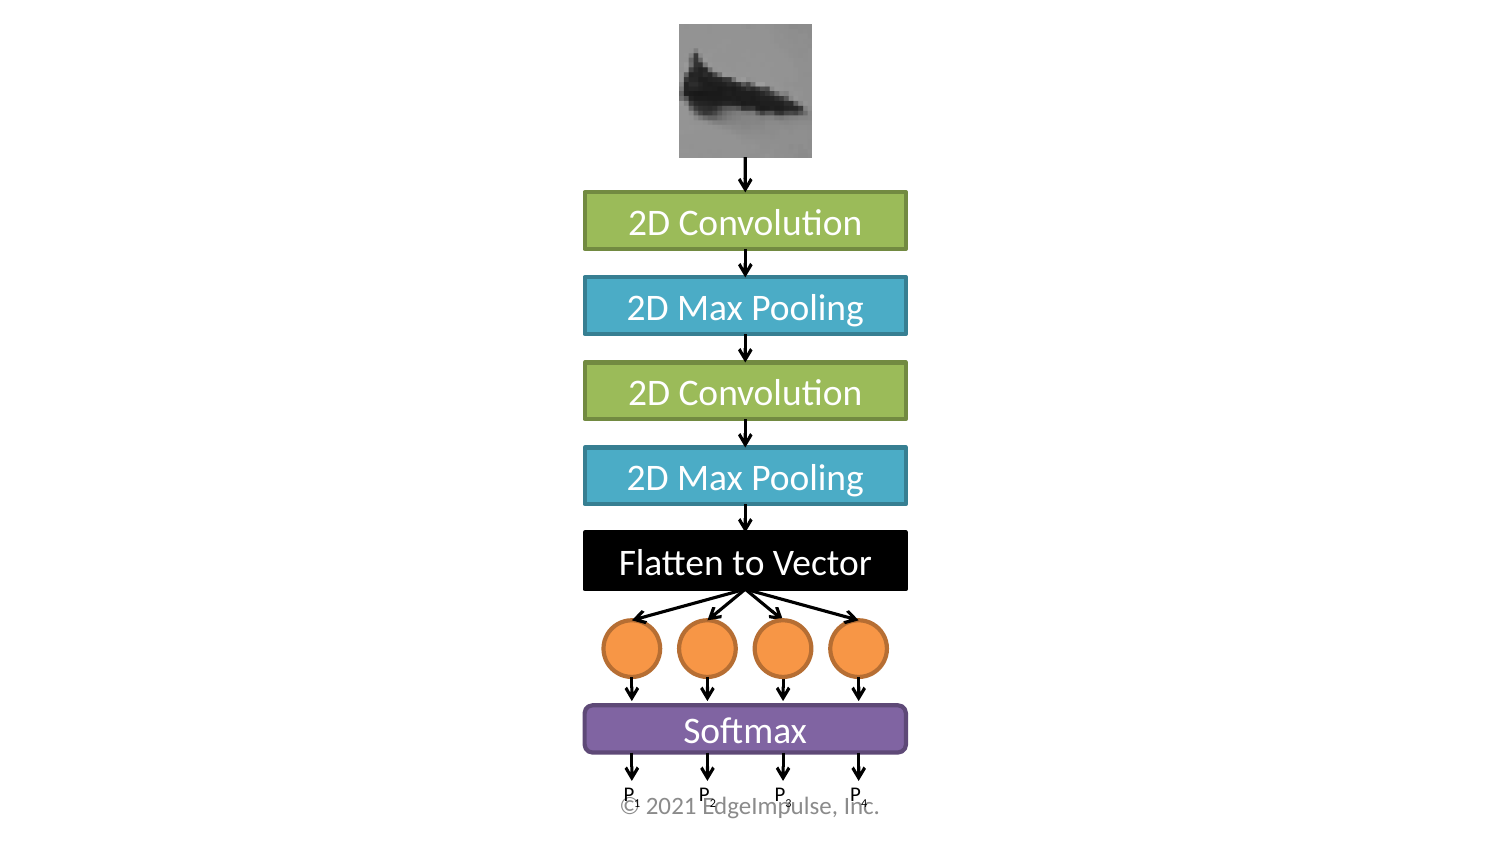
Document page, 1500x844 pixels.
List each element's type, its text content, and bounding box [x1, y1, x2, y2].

footer © 2021 EdgeImpulse, Inc. [512, 782, 988, 827]
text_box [584, 24, 916, 807]
